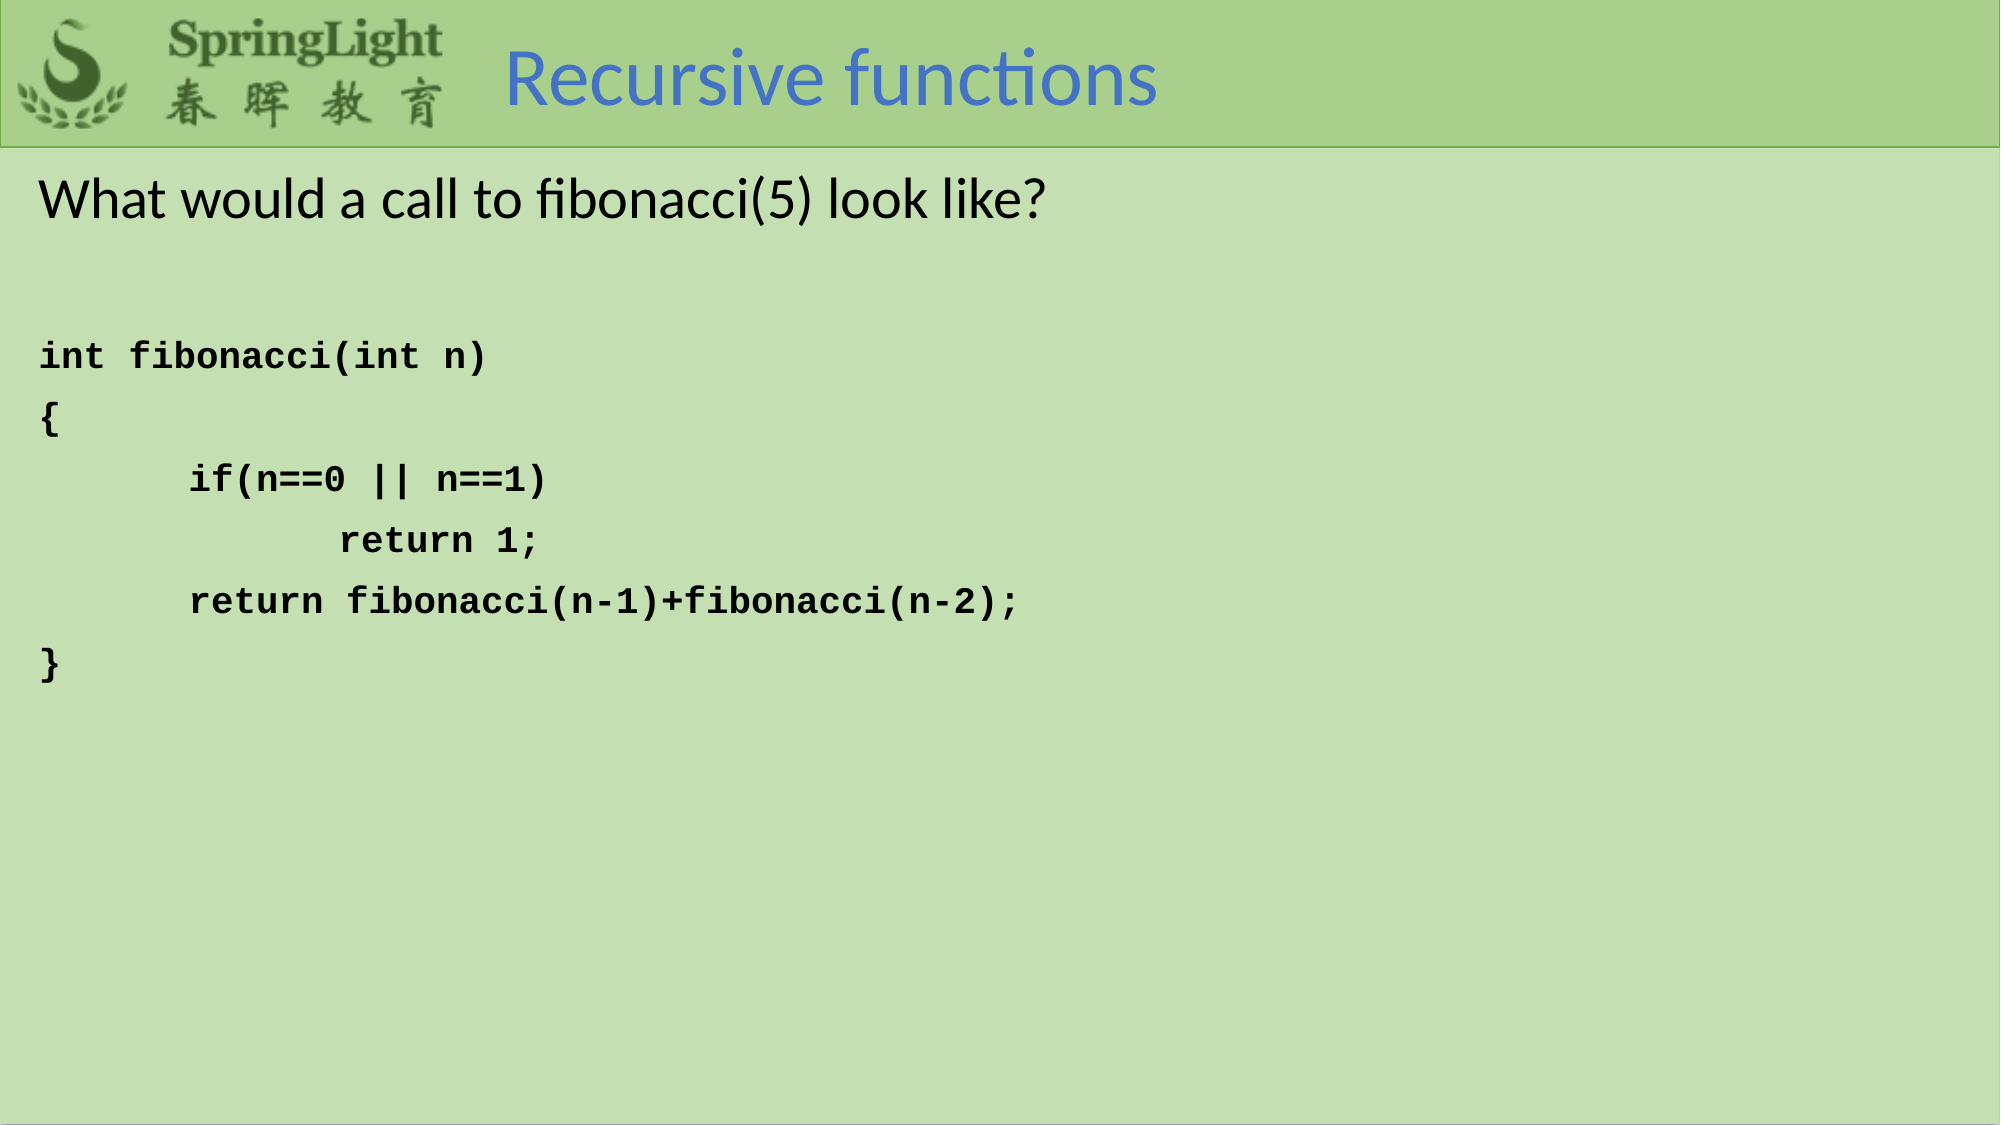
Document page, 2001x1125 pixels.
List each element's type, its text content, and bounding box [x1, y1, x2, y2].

text_box Recursive functions [489, 15, 1980, 131]
text_box [0, 147, 2000, 1124]
list What would a call to fibonacci(5) look like? int fibonacci(int n) { if(n==0 || n==1) return 1; return fibonacci(n-1)+fibonacci(n-2); } [23, 161, 1980, 1102]
picture [11, 12, 454, 134]
text_box [0, 0, 2000, 147]
